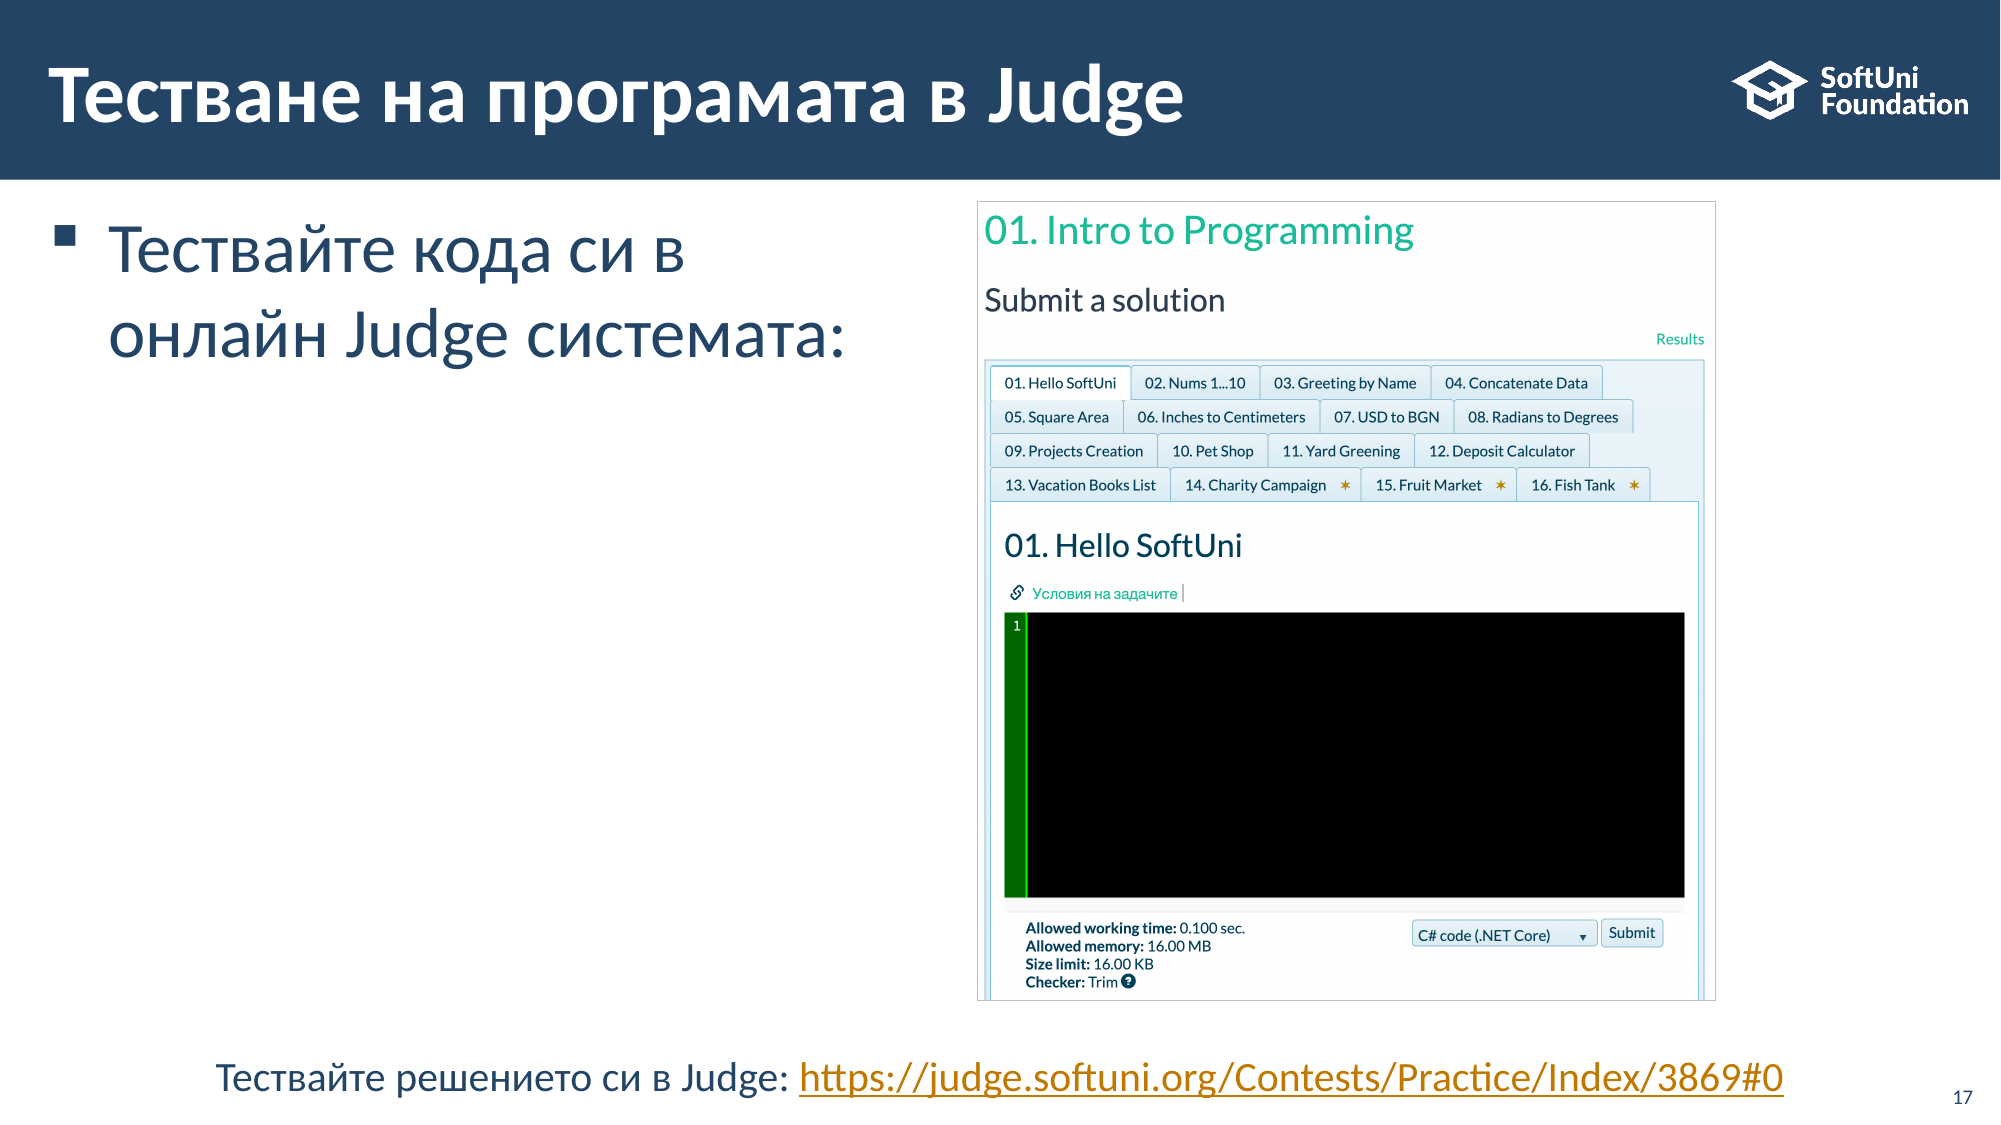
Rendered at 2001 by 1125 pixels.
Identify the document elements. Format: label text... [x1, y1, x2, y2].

slide_number 17 [1927, 1067, 1989, 1117]
picture [1731, 60, 1968, 120]
list Тествайте кода си в онлайн Judge системата: [31, 196, 1970, 1104]
title Тестване на програмата в Judge [31, 16, 1716, 162]
text_box Тествайте решението си в Judge: https://judge.softuni.org/Contests/Practice/Index/3869#0 [125, 1042, 1875, 1108]
picture [977, 200, 1717, 1001]
